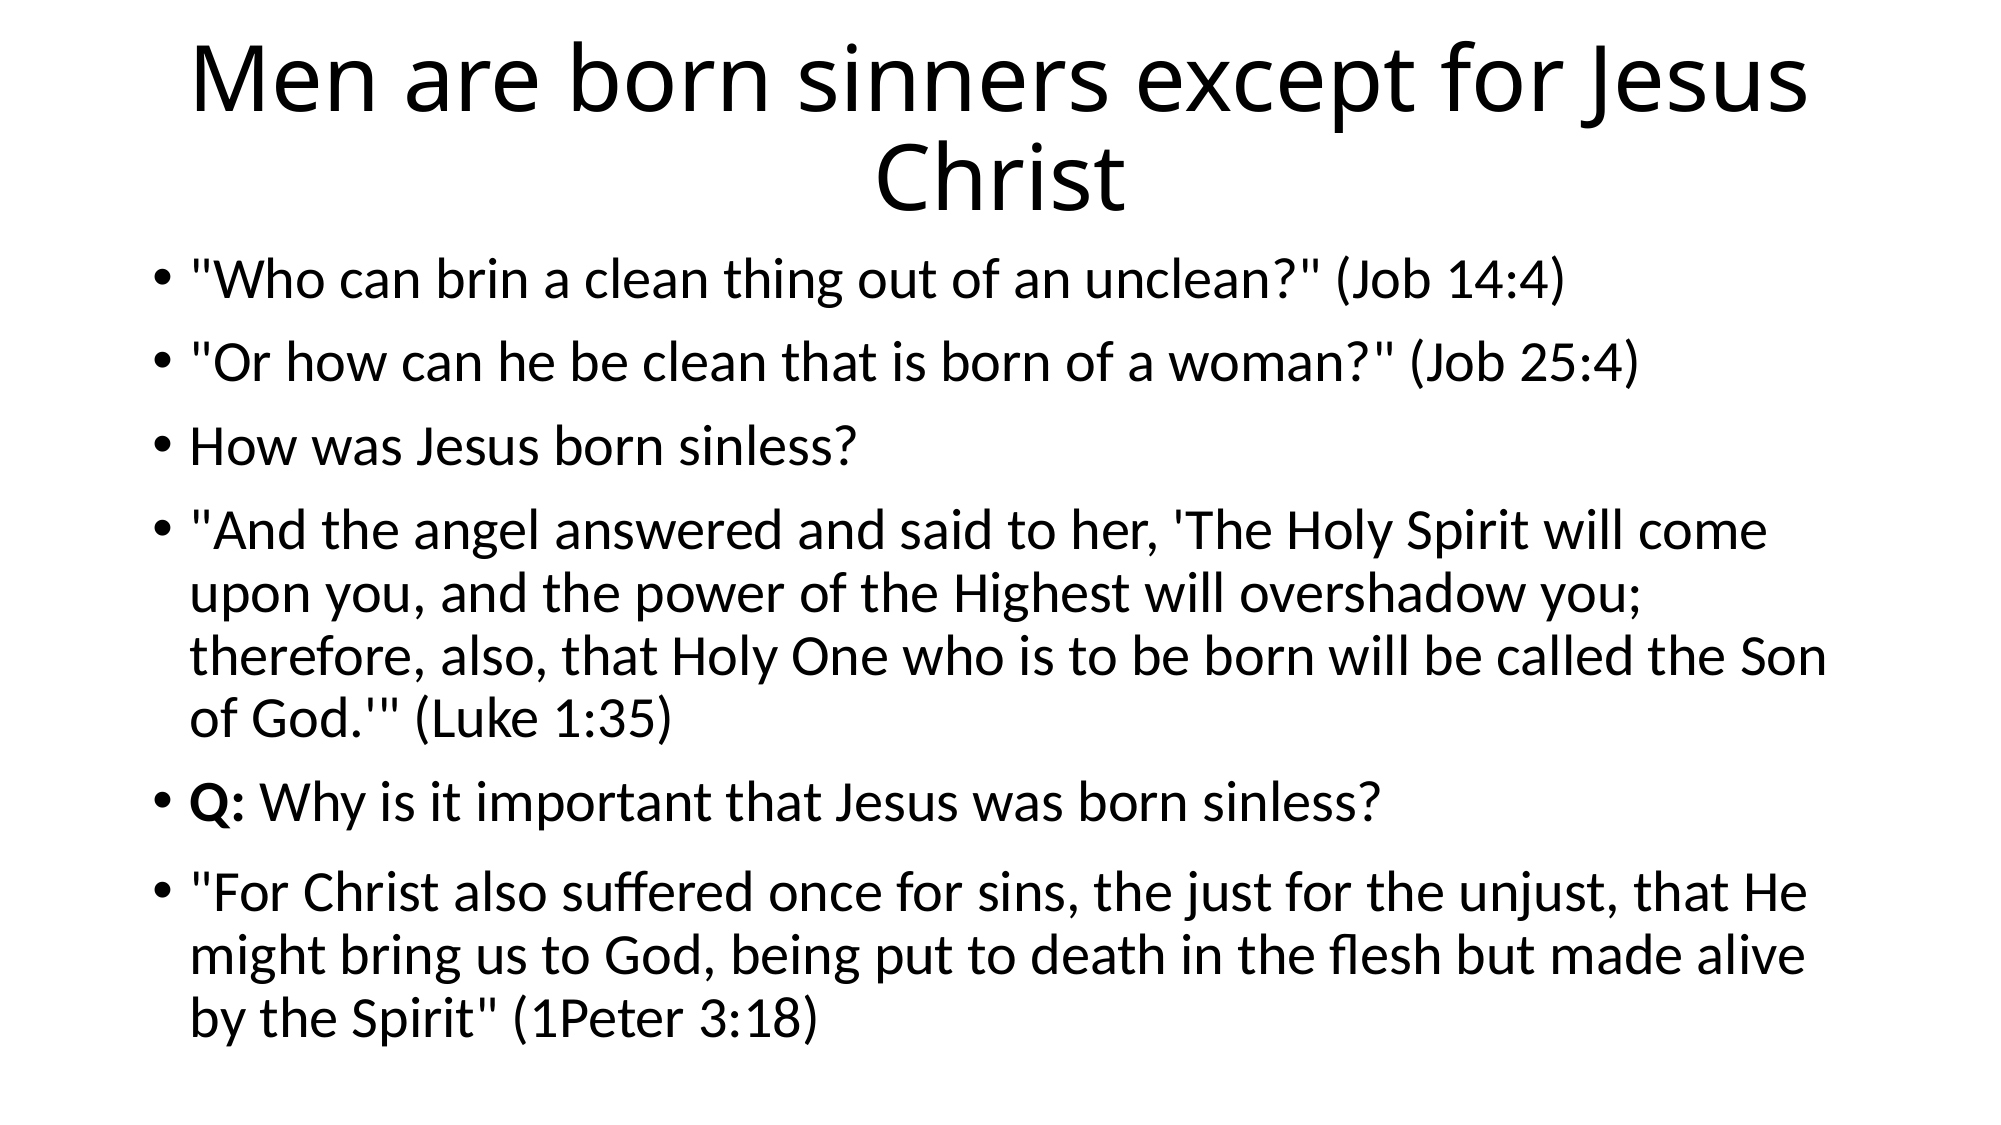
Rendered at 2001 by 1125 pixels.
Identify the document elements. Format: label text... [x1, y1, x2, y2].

text_box "For Christ also suffered once for sins, the just for the unjust, that He might bring us to God, being put to death in the flesh but made alive by the Spirit" (1Peter 3:18) [137, 853, 1863, 1066]
title Men are born sinners except for Jesus Christ [137, 59, 1863, 202]
list "Who can brin a clean thing out of an unclean?" (Job 14:4) "Or how can he be clean that is born of a woman?" (Job 25:4) How was Jesus born sinless? "And the angel answered and said to her, 'The Holy Spirit will come upon you, and the power of the Highest will overshadow you; therefore, also, that Holy One who is to be born will be called the Son of God.'" (Luke 1:35) Q: Why is it important that Jesus was born sinless? [137, 240, 1863, 853]
